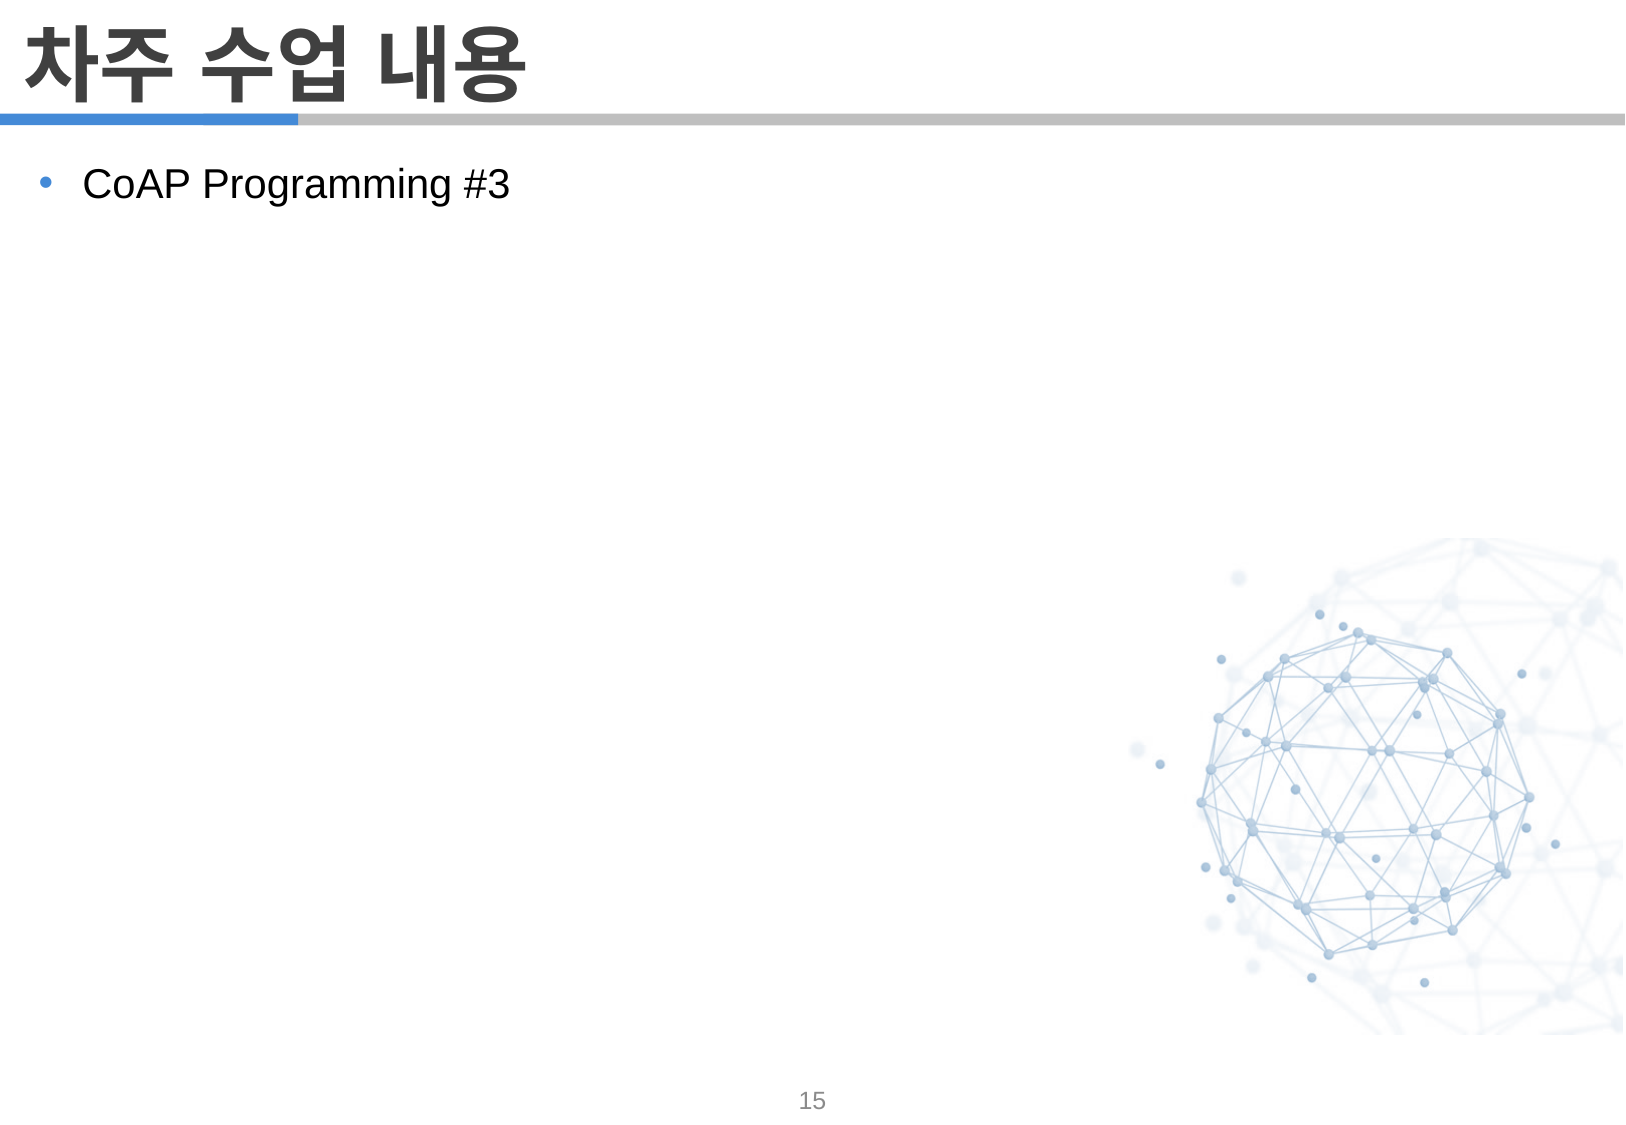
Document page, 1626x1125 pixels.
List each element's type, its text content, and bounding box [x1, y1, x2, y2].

list 차주 수업 내용 [23, 23, 1096, 115]
slide_number 15 [629, 1069, 996, 1125]
list CoAP Programming #3 [23, 149, 1604, 1102]
